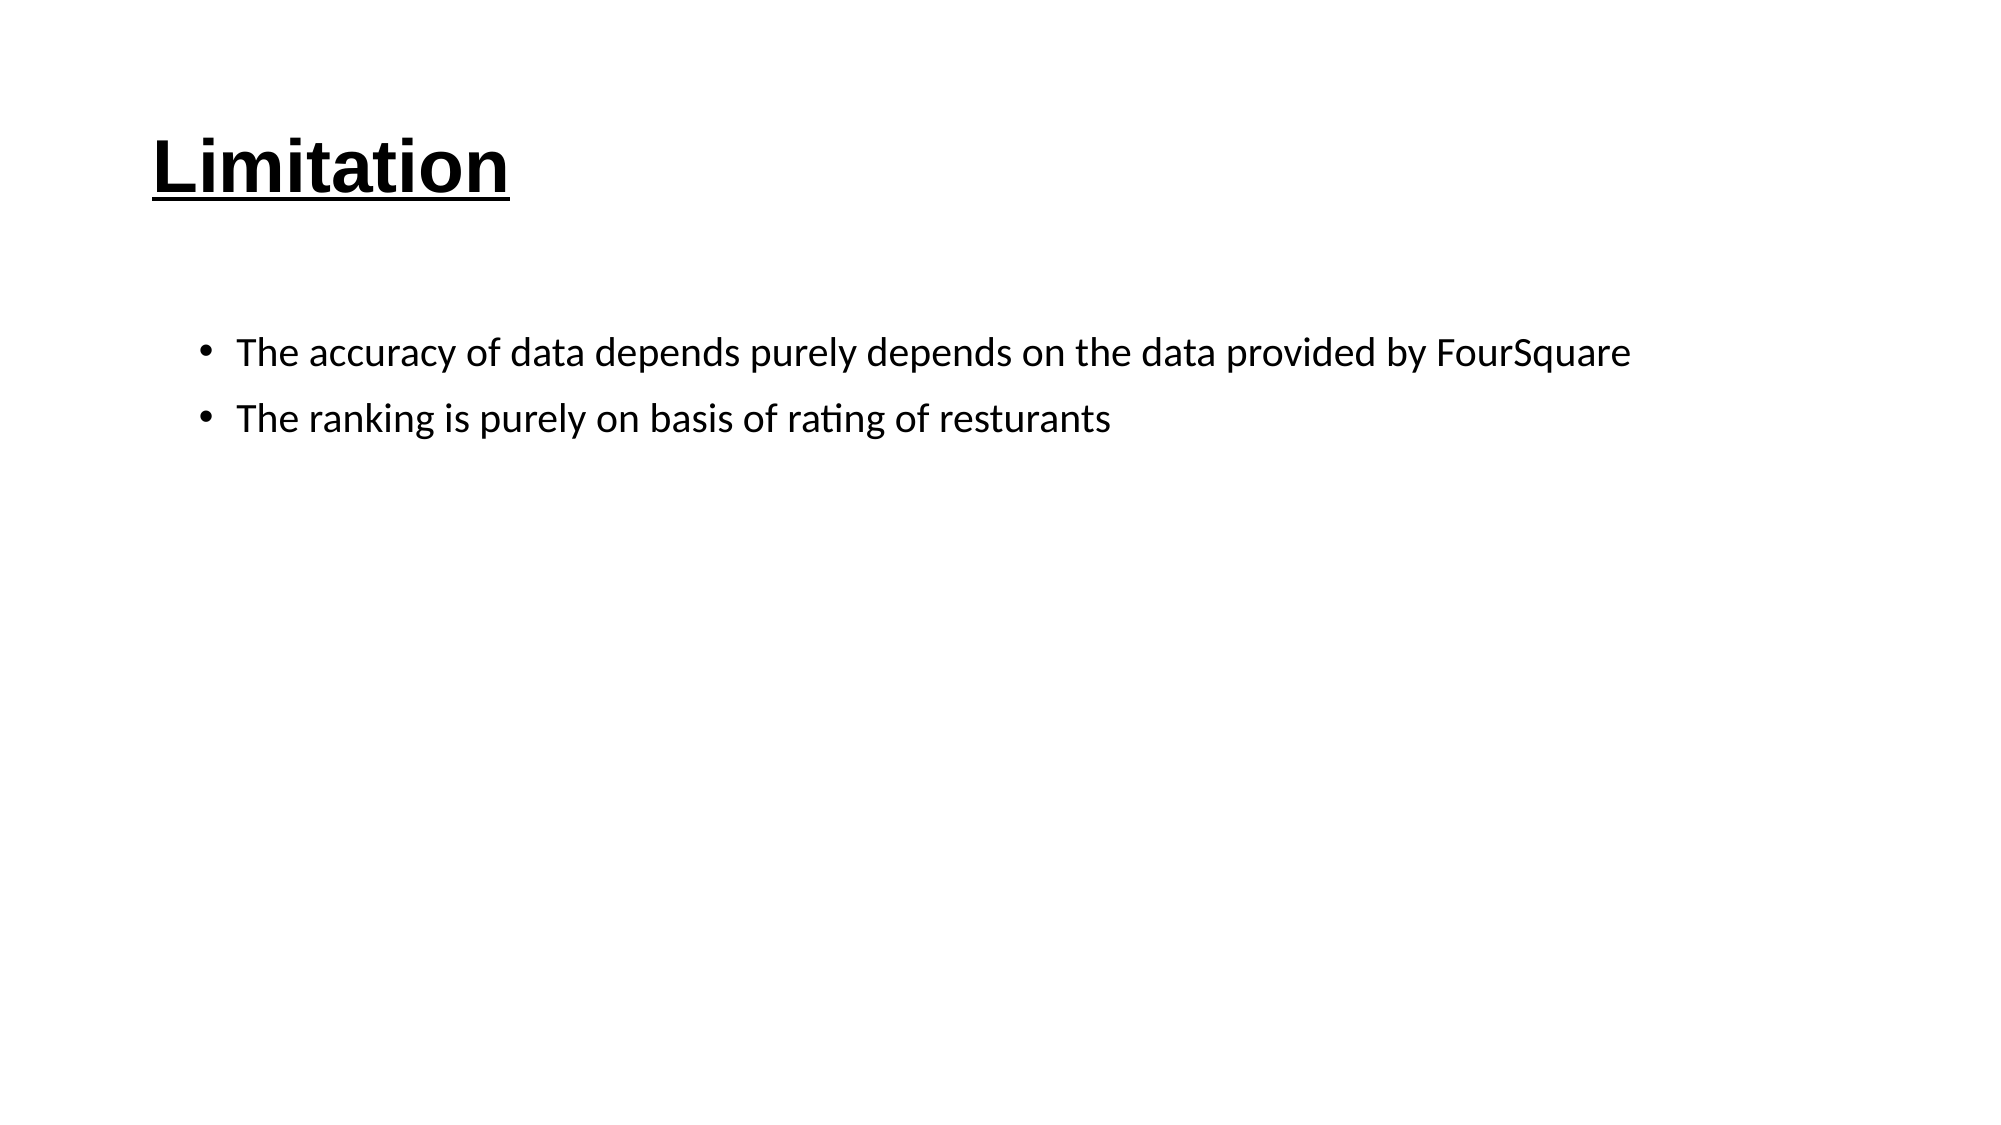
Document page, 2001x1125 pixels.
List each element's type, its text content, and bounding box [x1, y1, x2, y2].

title Limitation [137, 59, 1863, 278]
list The accuracy of data depends purely depends on the data provided by FourSquare The ranking is purely on basis of rating of resturants [183, 322, 1909, 1037]
